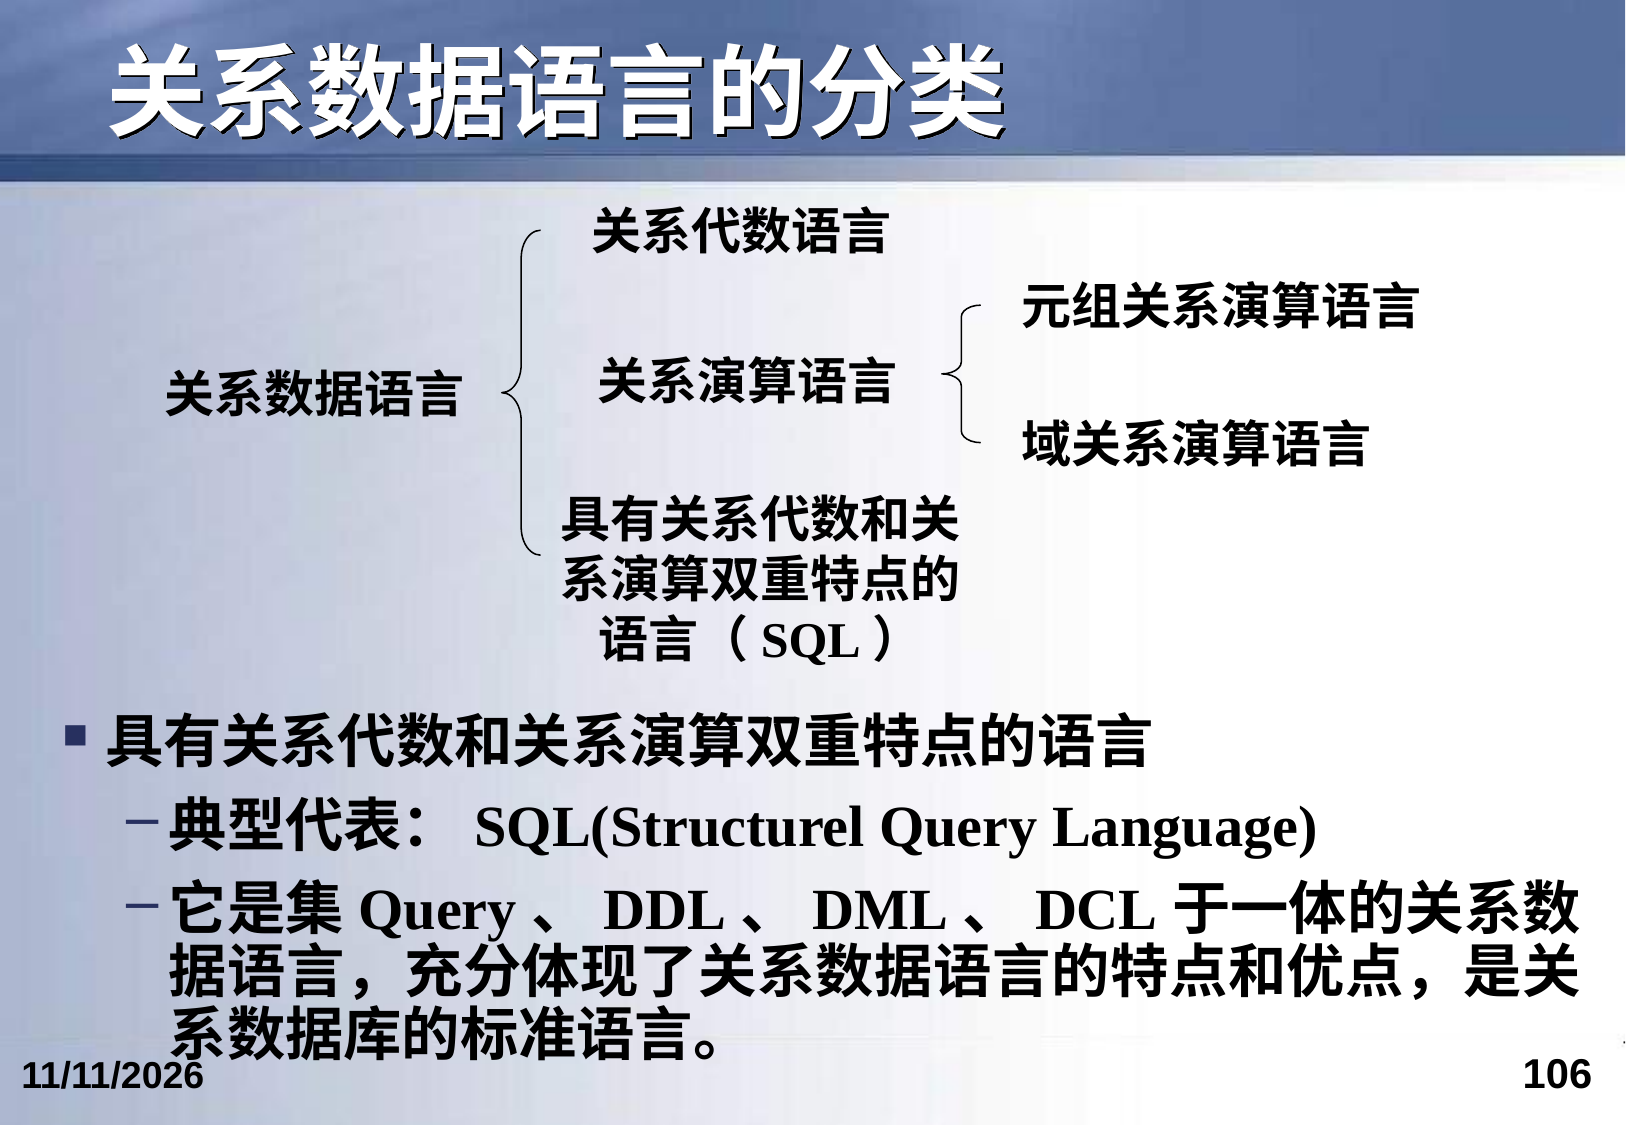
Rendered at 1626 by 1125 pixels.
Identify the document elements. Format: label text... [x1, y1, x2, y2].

picture [0, 0, 1626, 1125]
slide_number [2, 1041, 380, 1125]
list 具有关系代数和关系演算双重特点的语言 典型代表：SQL(Structurel Query Language) 它是集Query、DDL、DML、DCL于一体的关系数据语言，充分体现了关系数据语言的特点和优点，是关系数据库的标准语言。 [62, 712, 1581, 1077]
slide_number 106 [1201, 1037, 1612, 1124]
title 关系数据语言的分类 [106, 41, 1554, 150]
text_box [138, 192, 1486, 676]
